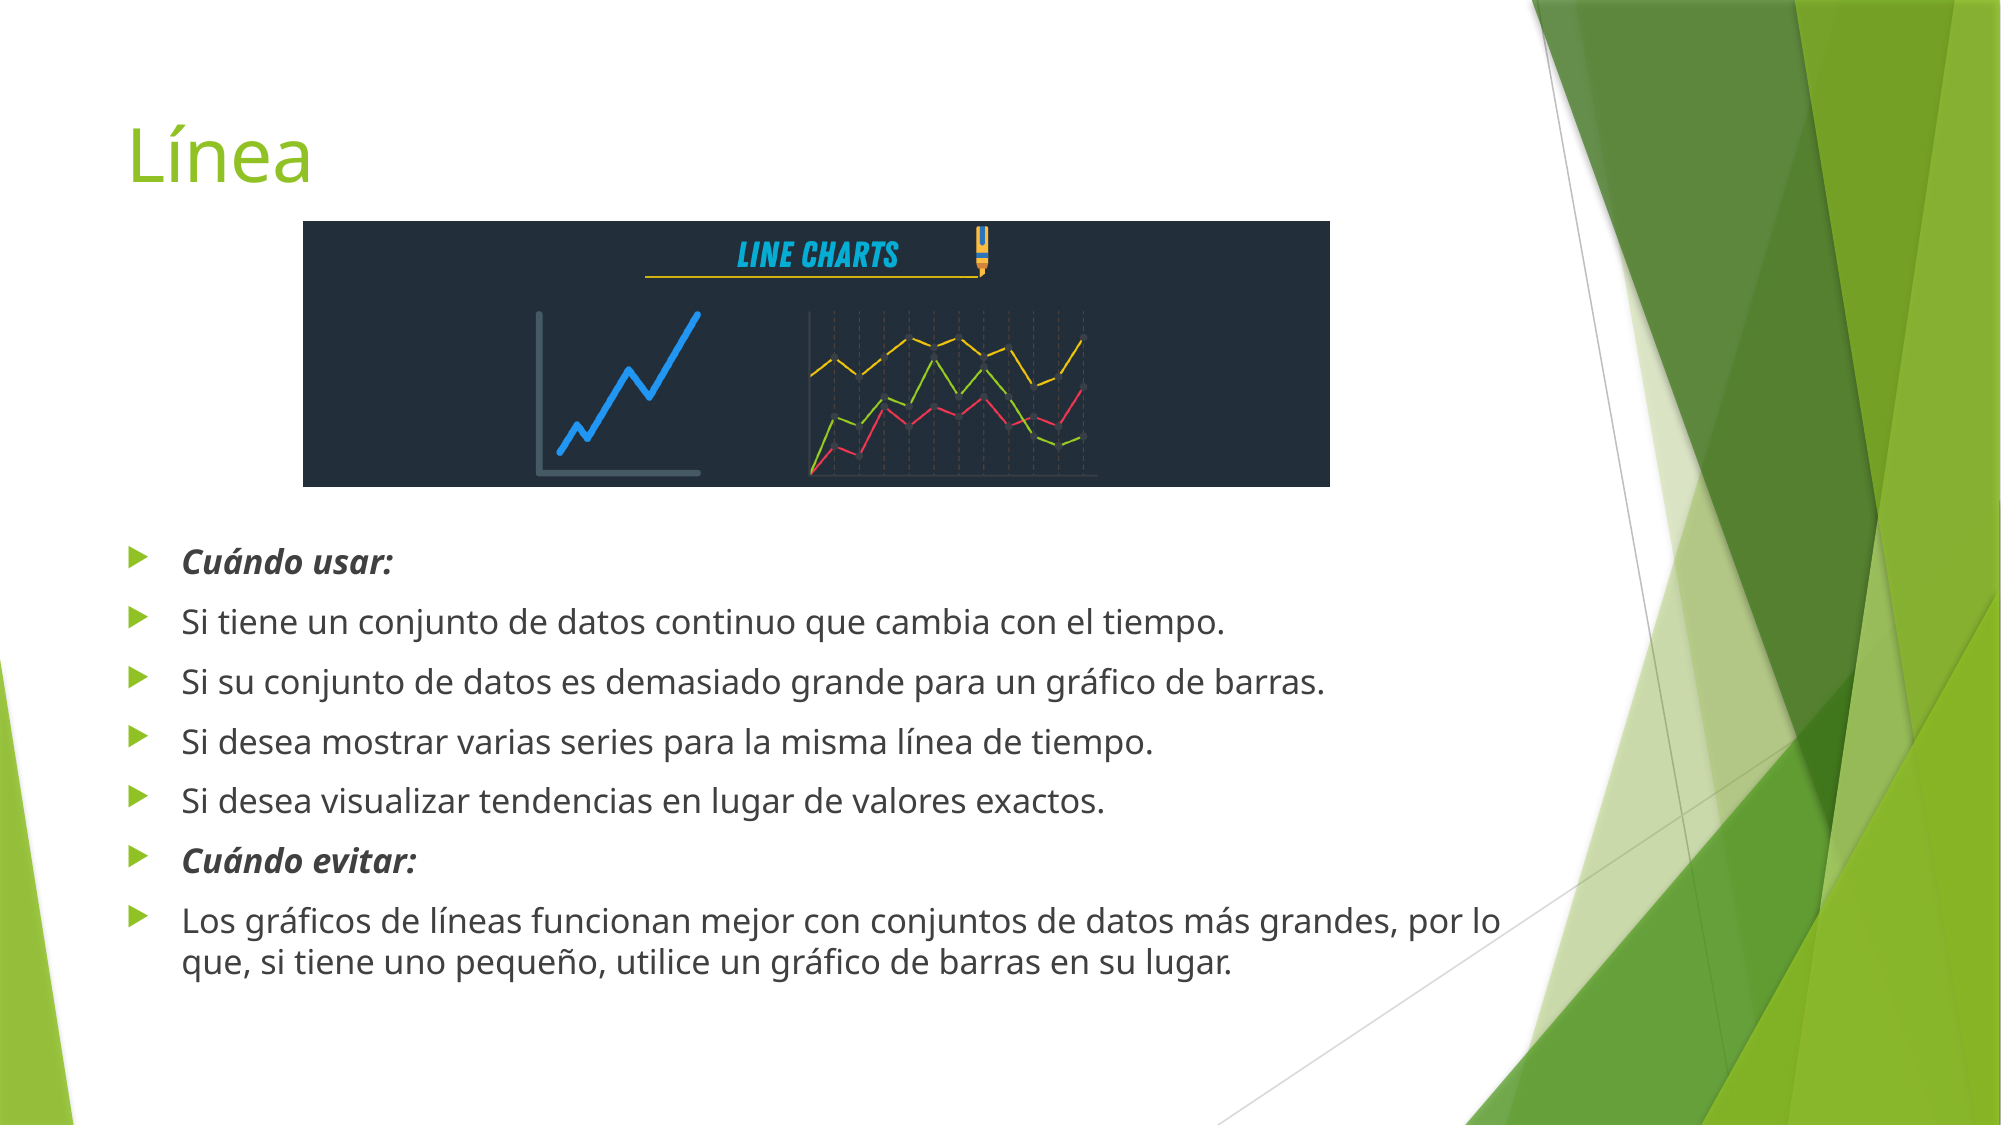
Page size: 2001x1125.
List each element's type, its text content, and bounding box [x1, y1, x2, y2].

title Línea [111, 99, 1522, 317]
list Cuándo usar: Si tiene un conjunto de datos continuo que cambia con el tiempo. Si su conjunto de datos es demasiado grande para un gráfico de barras. Si desea mostrar varias series para la misma línea de tiempo. Si desea visualizar tendencias en lugar de valores exactos. Cuándo evitar: Los gráficos de líneas funcionan mejor con conjuntos de datos más grandes, por lo que, si tiene uno pequeño, utilice un gráfico de barras en su lugar. [111, 533, 1522, 992]
picture [302, 220, 1330, 487]
